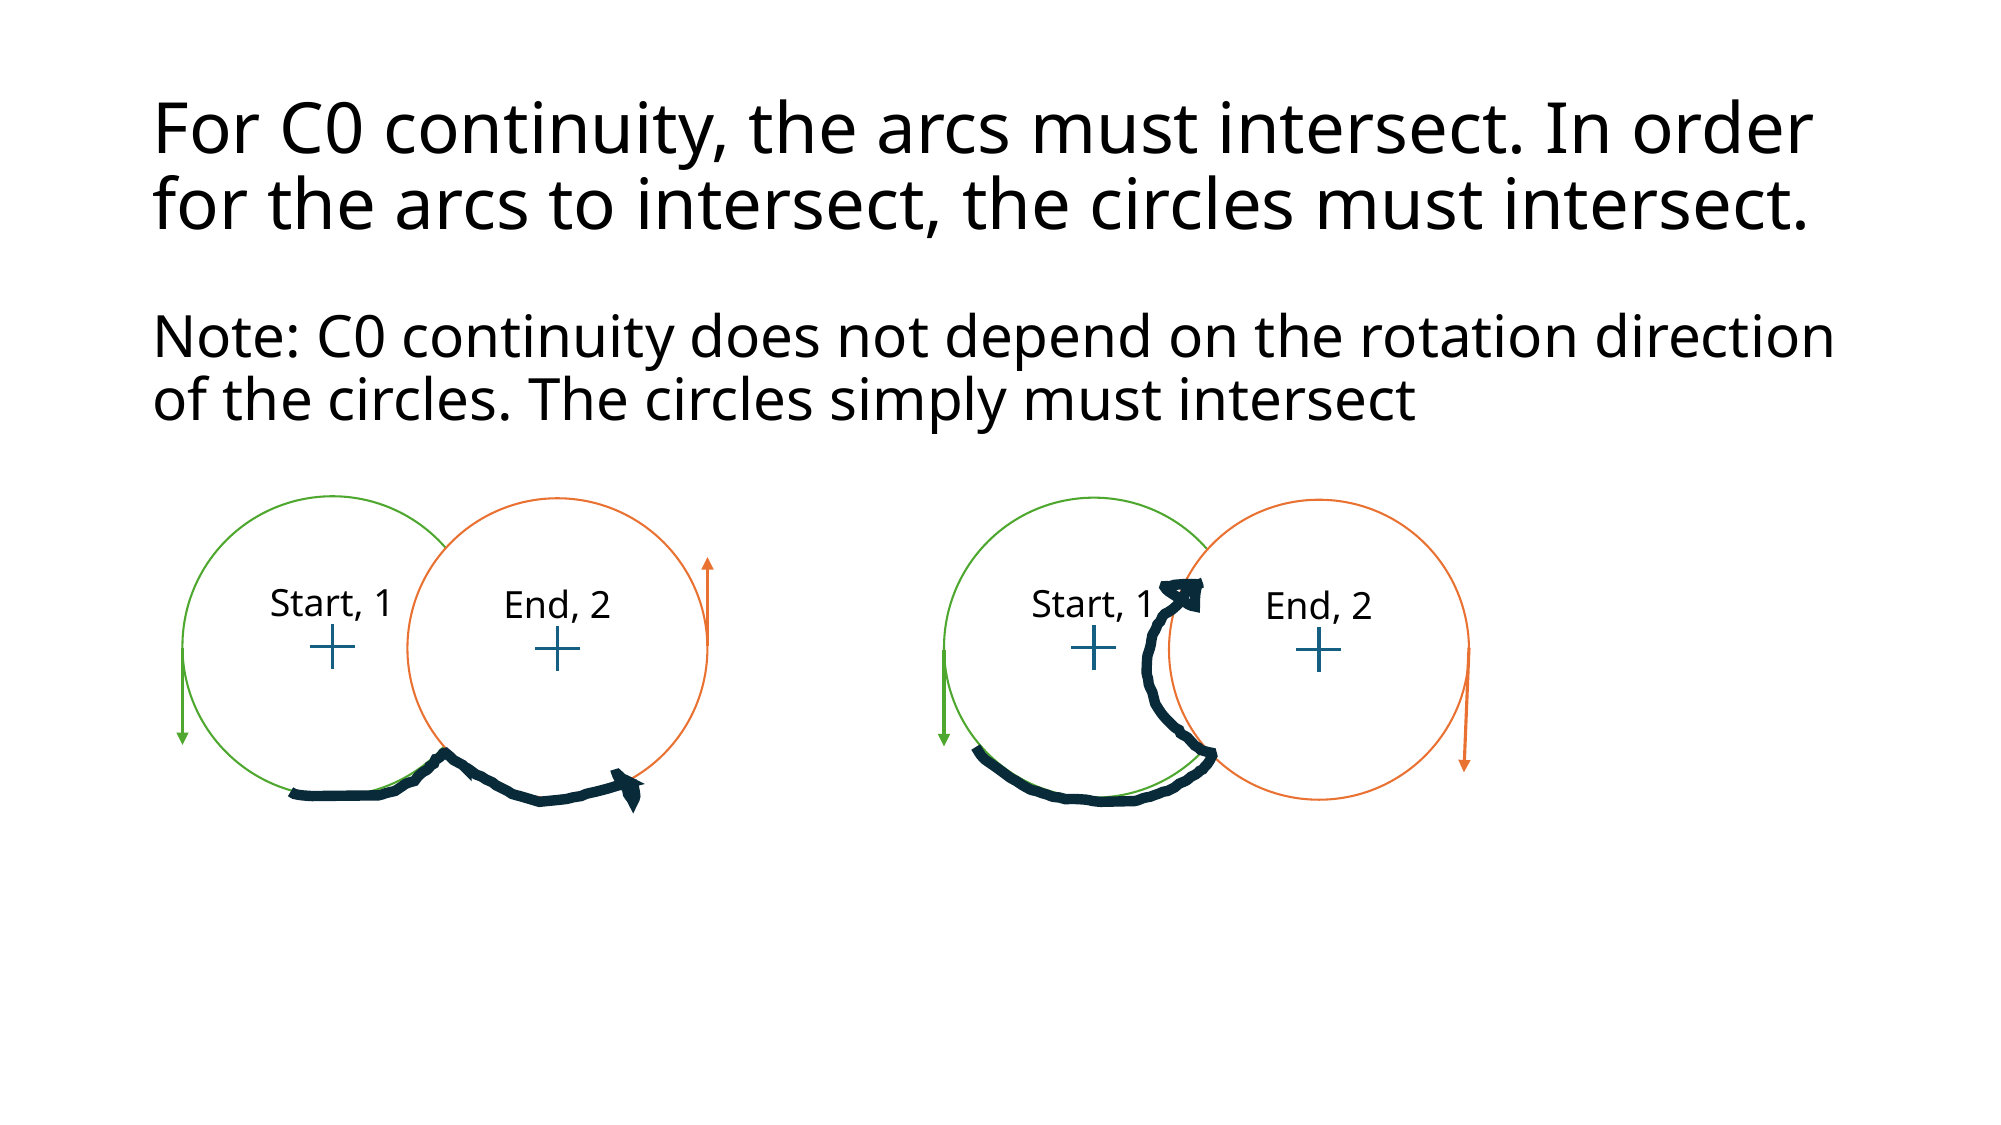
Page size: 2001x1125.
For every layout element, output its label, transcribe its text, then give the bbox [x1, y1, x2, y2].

list Note: C0 continuity does not depend on the rotation direction of the circles. The circles simply must intersect [137, 299, 1863, 1014]
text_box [1463, 647, 1470, 773]
text_box [629, 799, 637, 806]
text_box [181, 495, 483, 797]
text_box [1058, 799, 1147, 804]
text_box [524, 799, 573, 804]
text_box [943, 497, 1245, 799]
title For C0 continuity, the arcs must intersect. In order for the arcs to intersect, the circles must intersect. [137, 59, 1863, 278]
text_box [1168, 499, 1470, 801]
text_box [406, 497, 708, 799]
